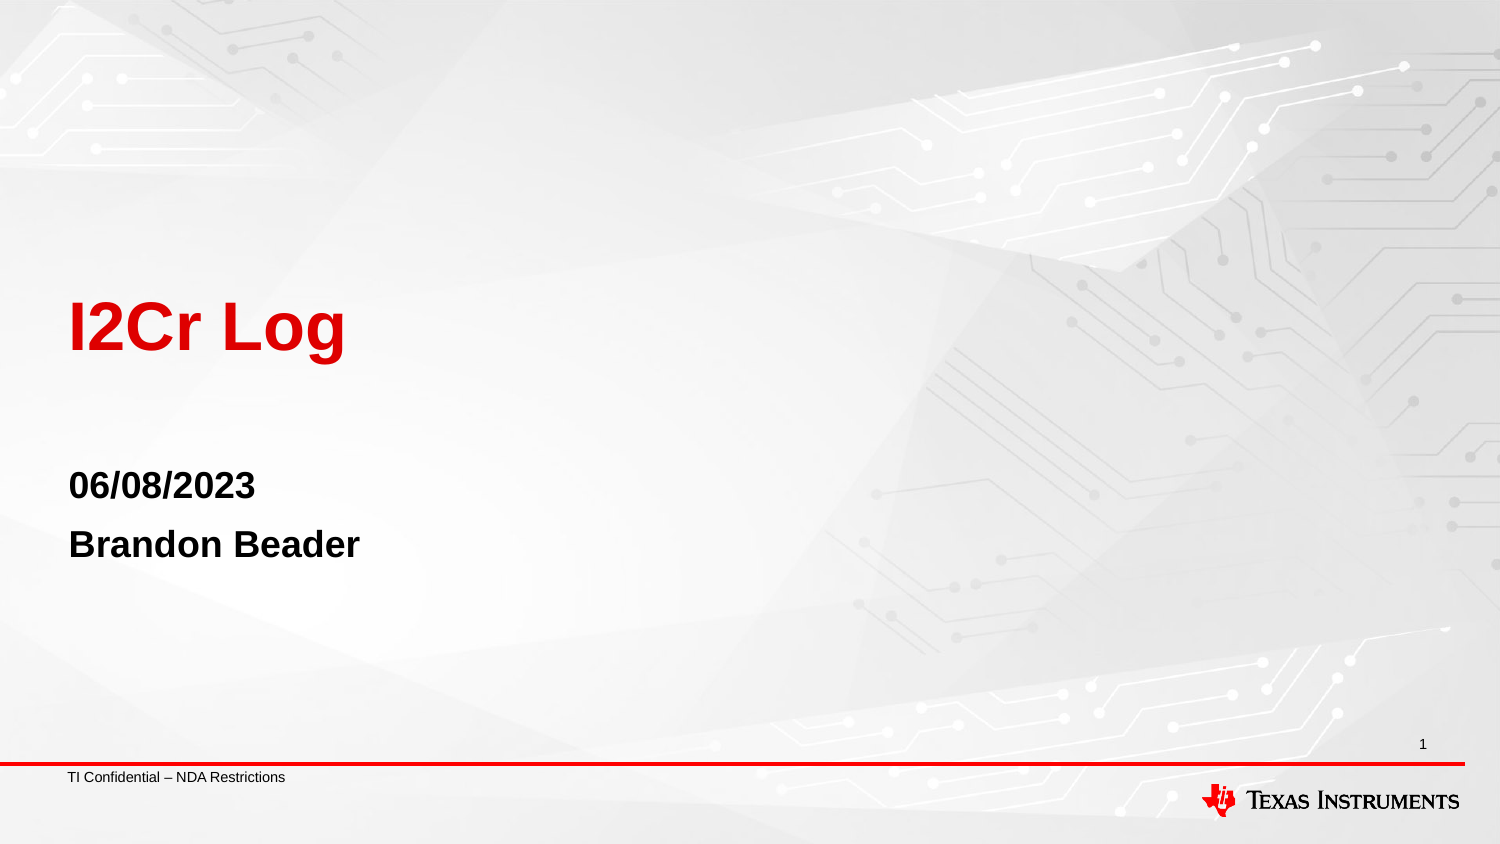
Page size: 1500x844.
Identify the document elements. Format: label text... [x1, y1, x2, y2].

subtitle 06/08/2023 Brandon Beader [56, 454, 1444, 639]
slide_number 1 [1089, 728, 1440, 754]
title I2Cr Log [56, 238, 1444, 421]
picture [0, 0, 1500, 844]
